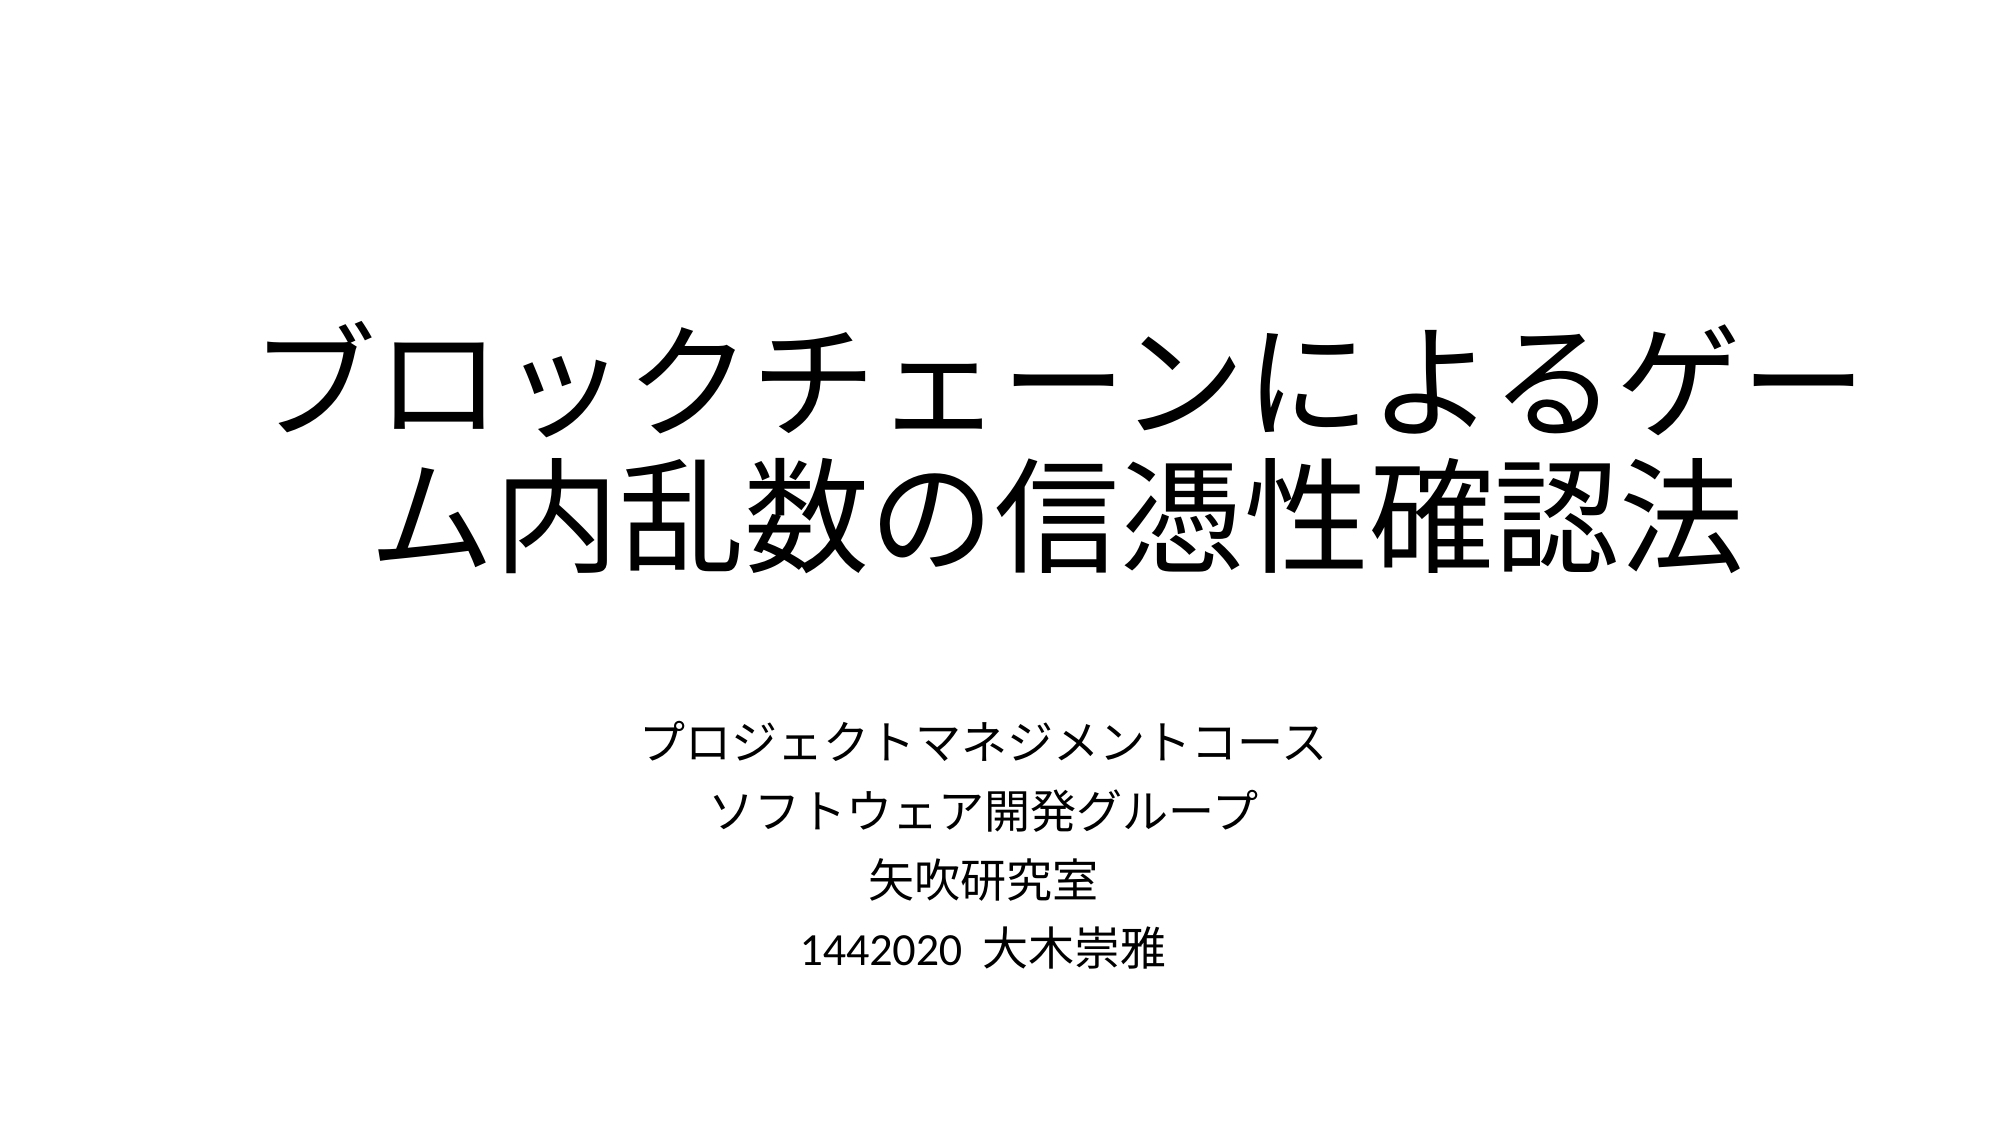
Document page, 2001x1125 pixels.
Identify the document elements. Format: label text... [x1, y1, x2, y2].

title ブロックチェーンによるゲーム内乱数の信憑性確認法 [233, 57, 1881, 598]
subtitle プロジェクトマネジメントコース ソフトウェア開発グループ 矢吹研究室 1442020 大木崇雅 [233, 712, 1734, 984]
